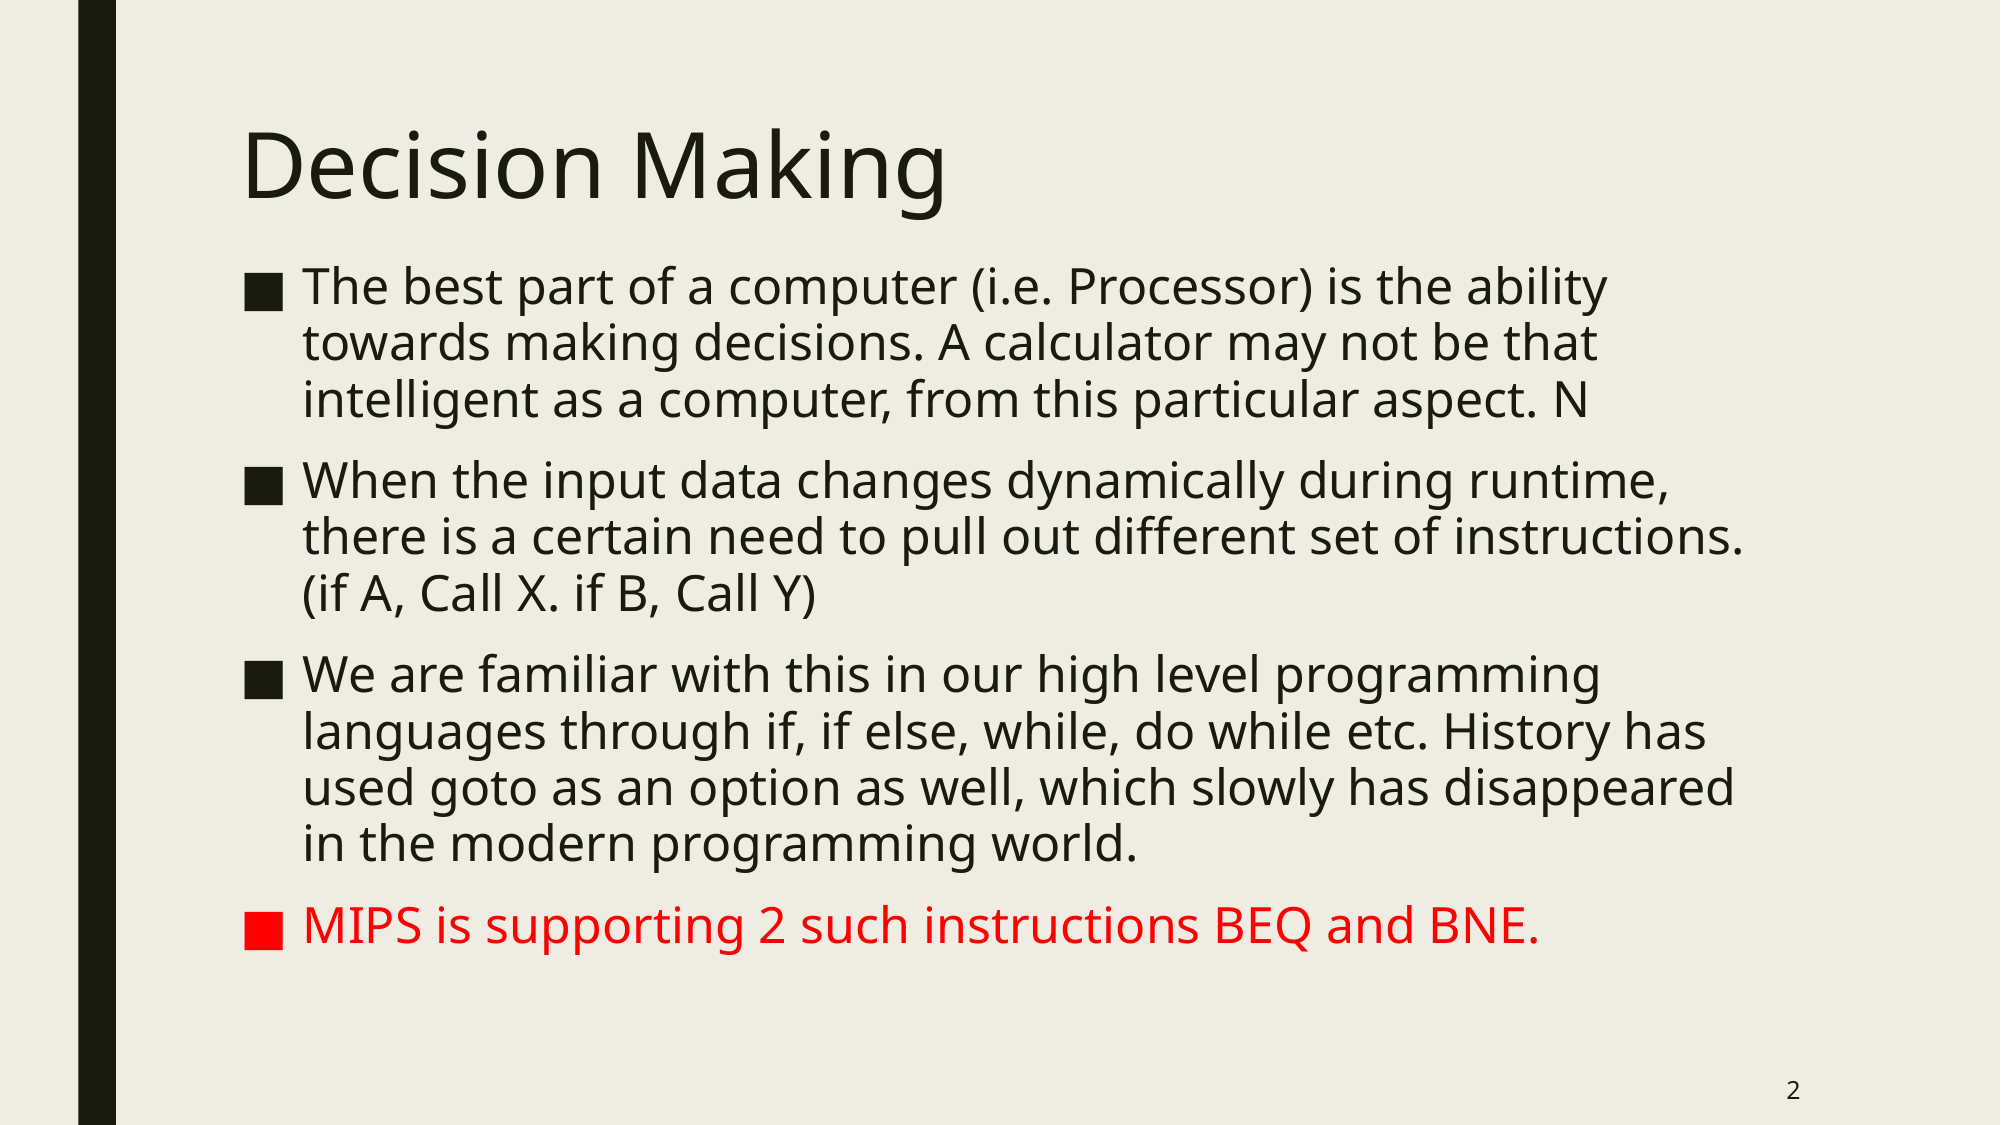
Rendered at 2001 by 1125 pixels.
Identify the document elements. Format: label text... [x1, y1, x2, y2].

list The best part of a computer (i.e. Processor) is the ability towards making decisions. A calculator may not be that intelligent as a computer, from this particular aspect. N When the input data changes dynamically during runtime, there is a certain need to pull out different set of instructions. (if A, Call X. if B, Call Y) We are familiar with this in our high level programming languages through if, if else, while, do while etc. History has used goto as an option as well, which slowly has disappeared in the modern programming world. MIPS is supporting 2 such instructions BEQ and BNE. [225, 251, 1800, 940]
title Decision Making [225, 112, 1800, 251]
slide_number 2 [1553, 1058, 1816, 1125]
